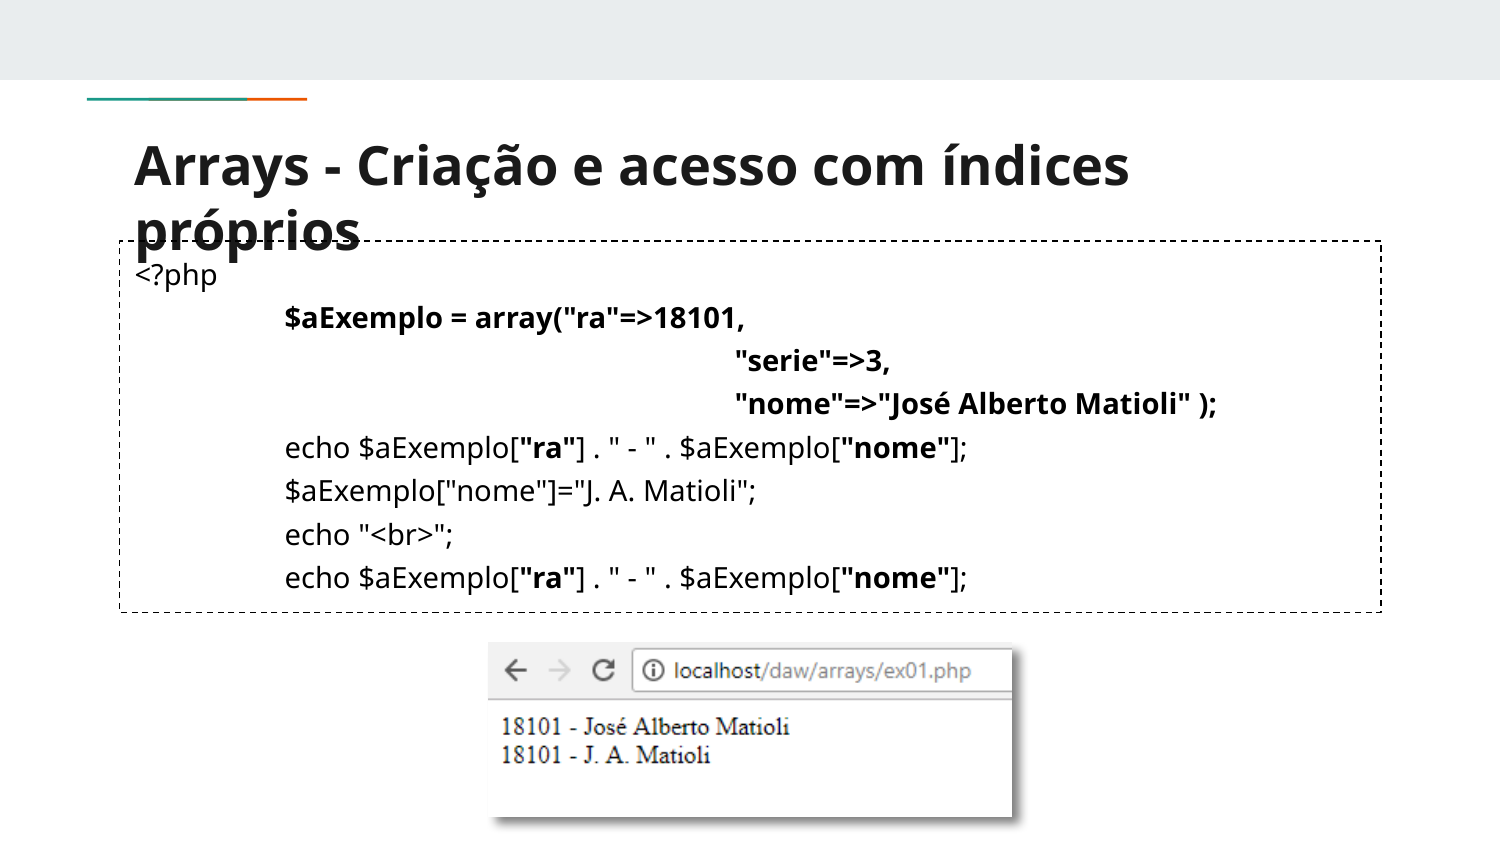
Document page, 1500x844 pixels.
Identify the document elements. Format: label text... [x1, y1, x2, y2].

title Arrays - Criação e acesso com índices próprios [119, 116, 1381, 205]
picture [488, 642, 1013, 817]
list <?php $aExemplo = array("ra"=>18101, "serie"=>3, "nome"=>"José Alberto Matioli" ); echo $aExemplo["ra"] . " - " . $aExemplo["nome"]; $aExemplo["nome"]="J. A. Matioli"; echo "<br>"; echo $aExemplo["ra"] . " - " . $aExemplo["nome"]; [119, 241, 1381, 613]
